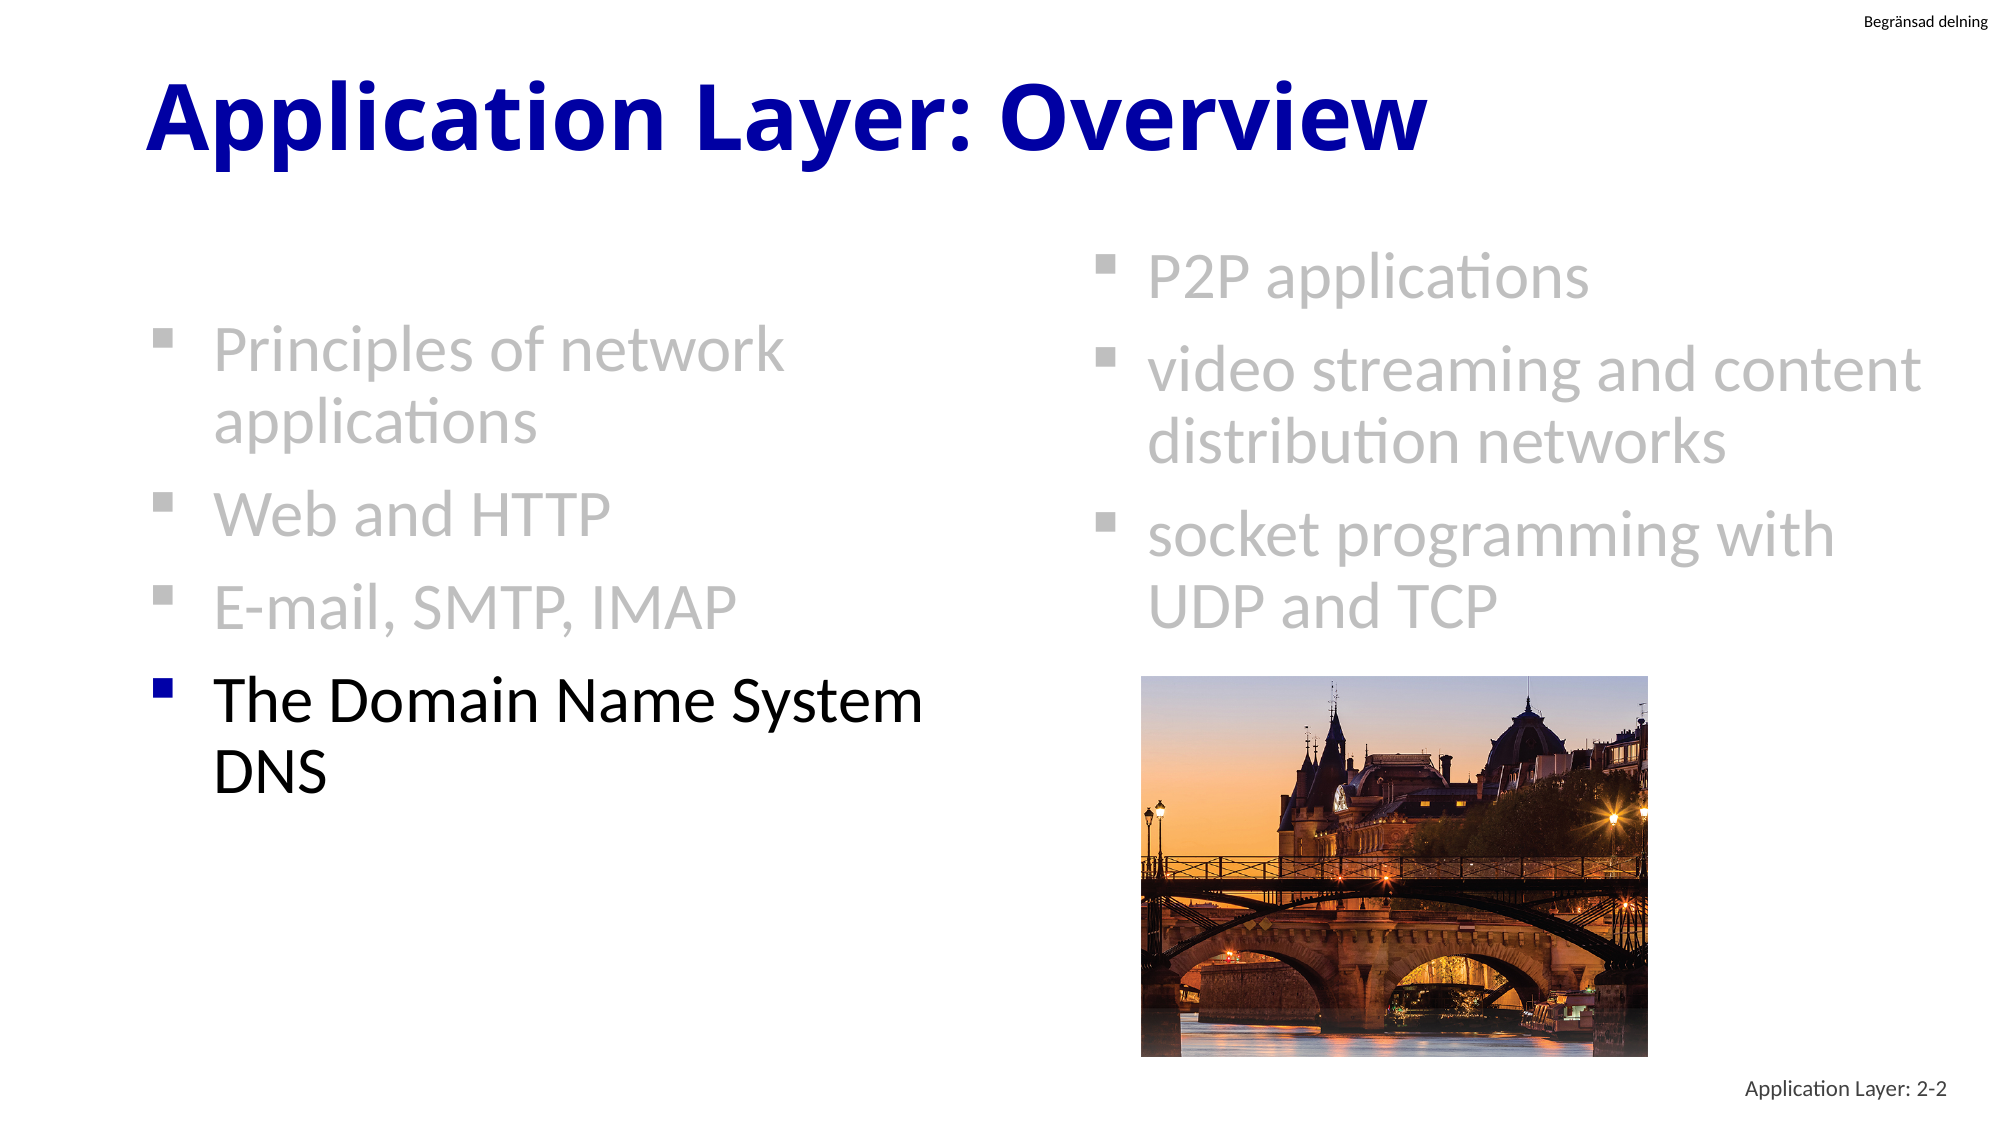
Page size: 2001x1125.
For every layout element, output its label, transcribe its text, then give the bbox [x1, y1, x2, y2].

slide_number Application Layer: 2-2 [1512, 1056, 1963, 1117]
title Application Layer: Overview [131, 47, 1856, 195]
text_box P2P applications video streaming and content distribution networks socket programming with UDP and TCP [1075, 233, 1963, 1021]
text_box Principles of network applications Web and HTTP E-mail, SMTP, IMAP The Domain Name System DNS [132, 306, 1004, 1021]
picture [1141, 676, 1648, 1057]
